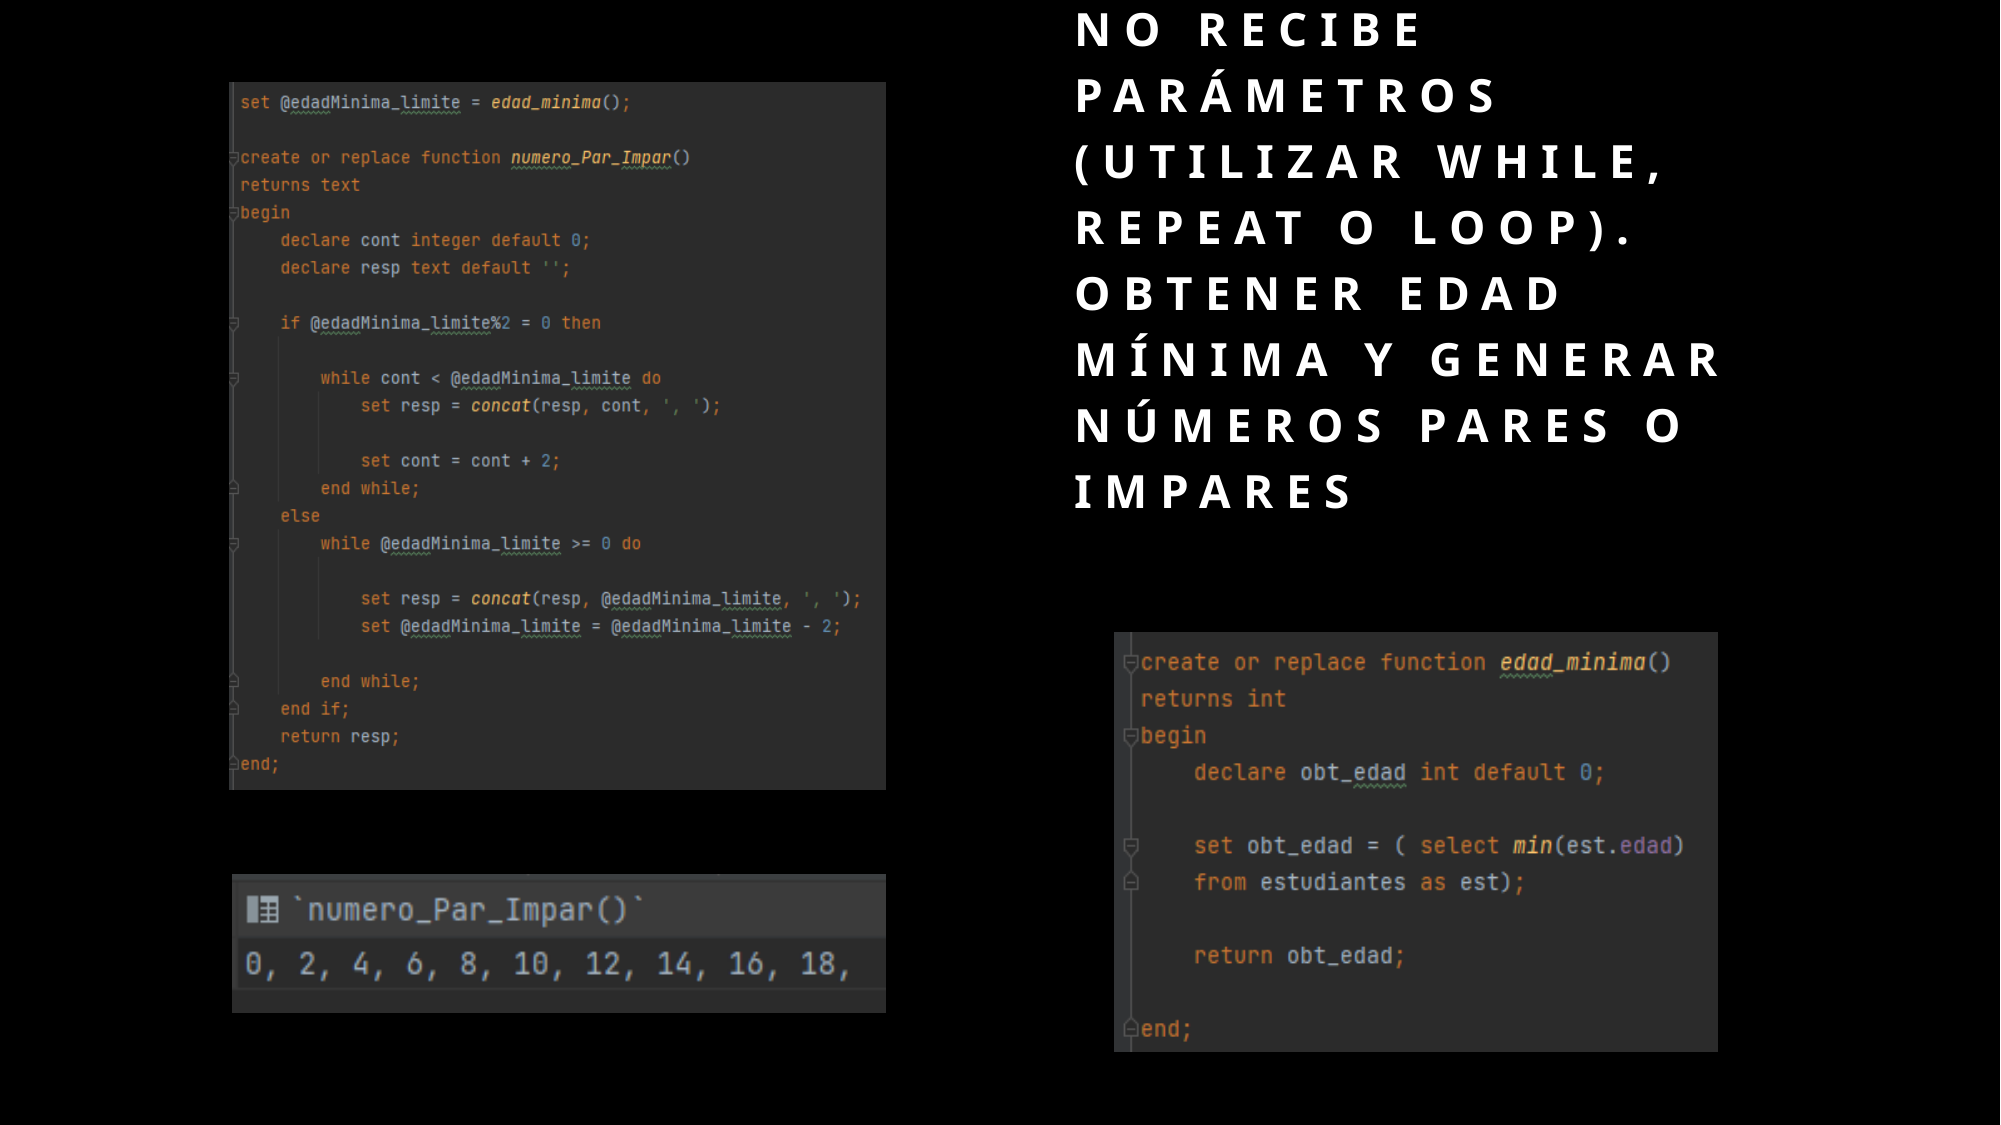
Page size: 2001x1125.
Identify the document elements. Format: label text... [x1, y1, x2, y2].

picture [229, 82, 886, 791]
title Crear una función no recibe parámetros (Utilizar WHILE, REPEAT o LOOP). Obtener edad mínima y generar números pares o impares [1059, 42, 1818, 556]
picture [232, 874, 886, 1013]
picture [1113, 632, 1718, 1052]
